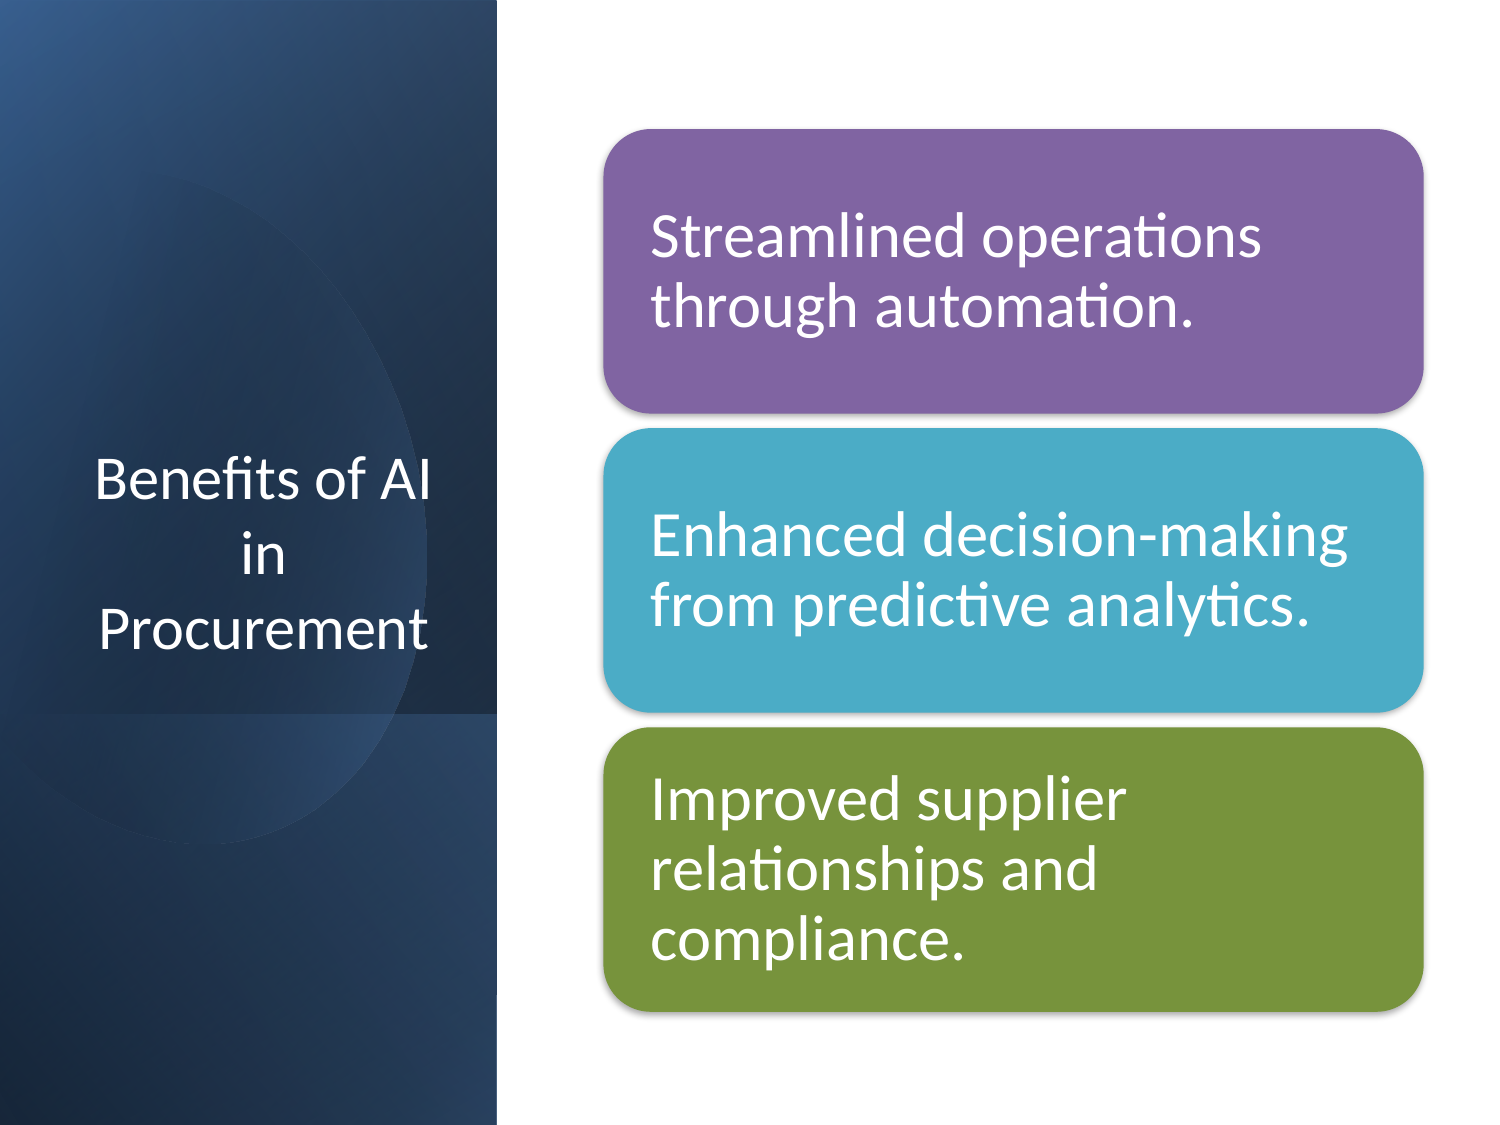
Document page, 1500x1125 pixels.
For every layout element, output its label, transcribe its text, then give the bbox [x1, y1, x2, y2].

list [603, 122, 1424, 1018]
title Benefits of AI in Procurement [72, 276, 456, 670]
text_box [499, 0, 1500, 1125]
text_box [0, 0, 499, 1125]
